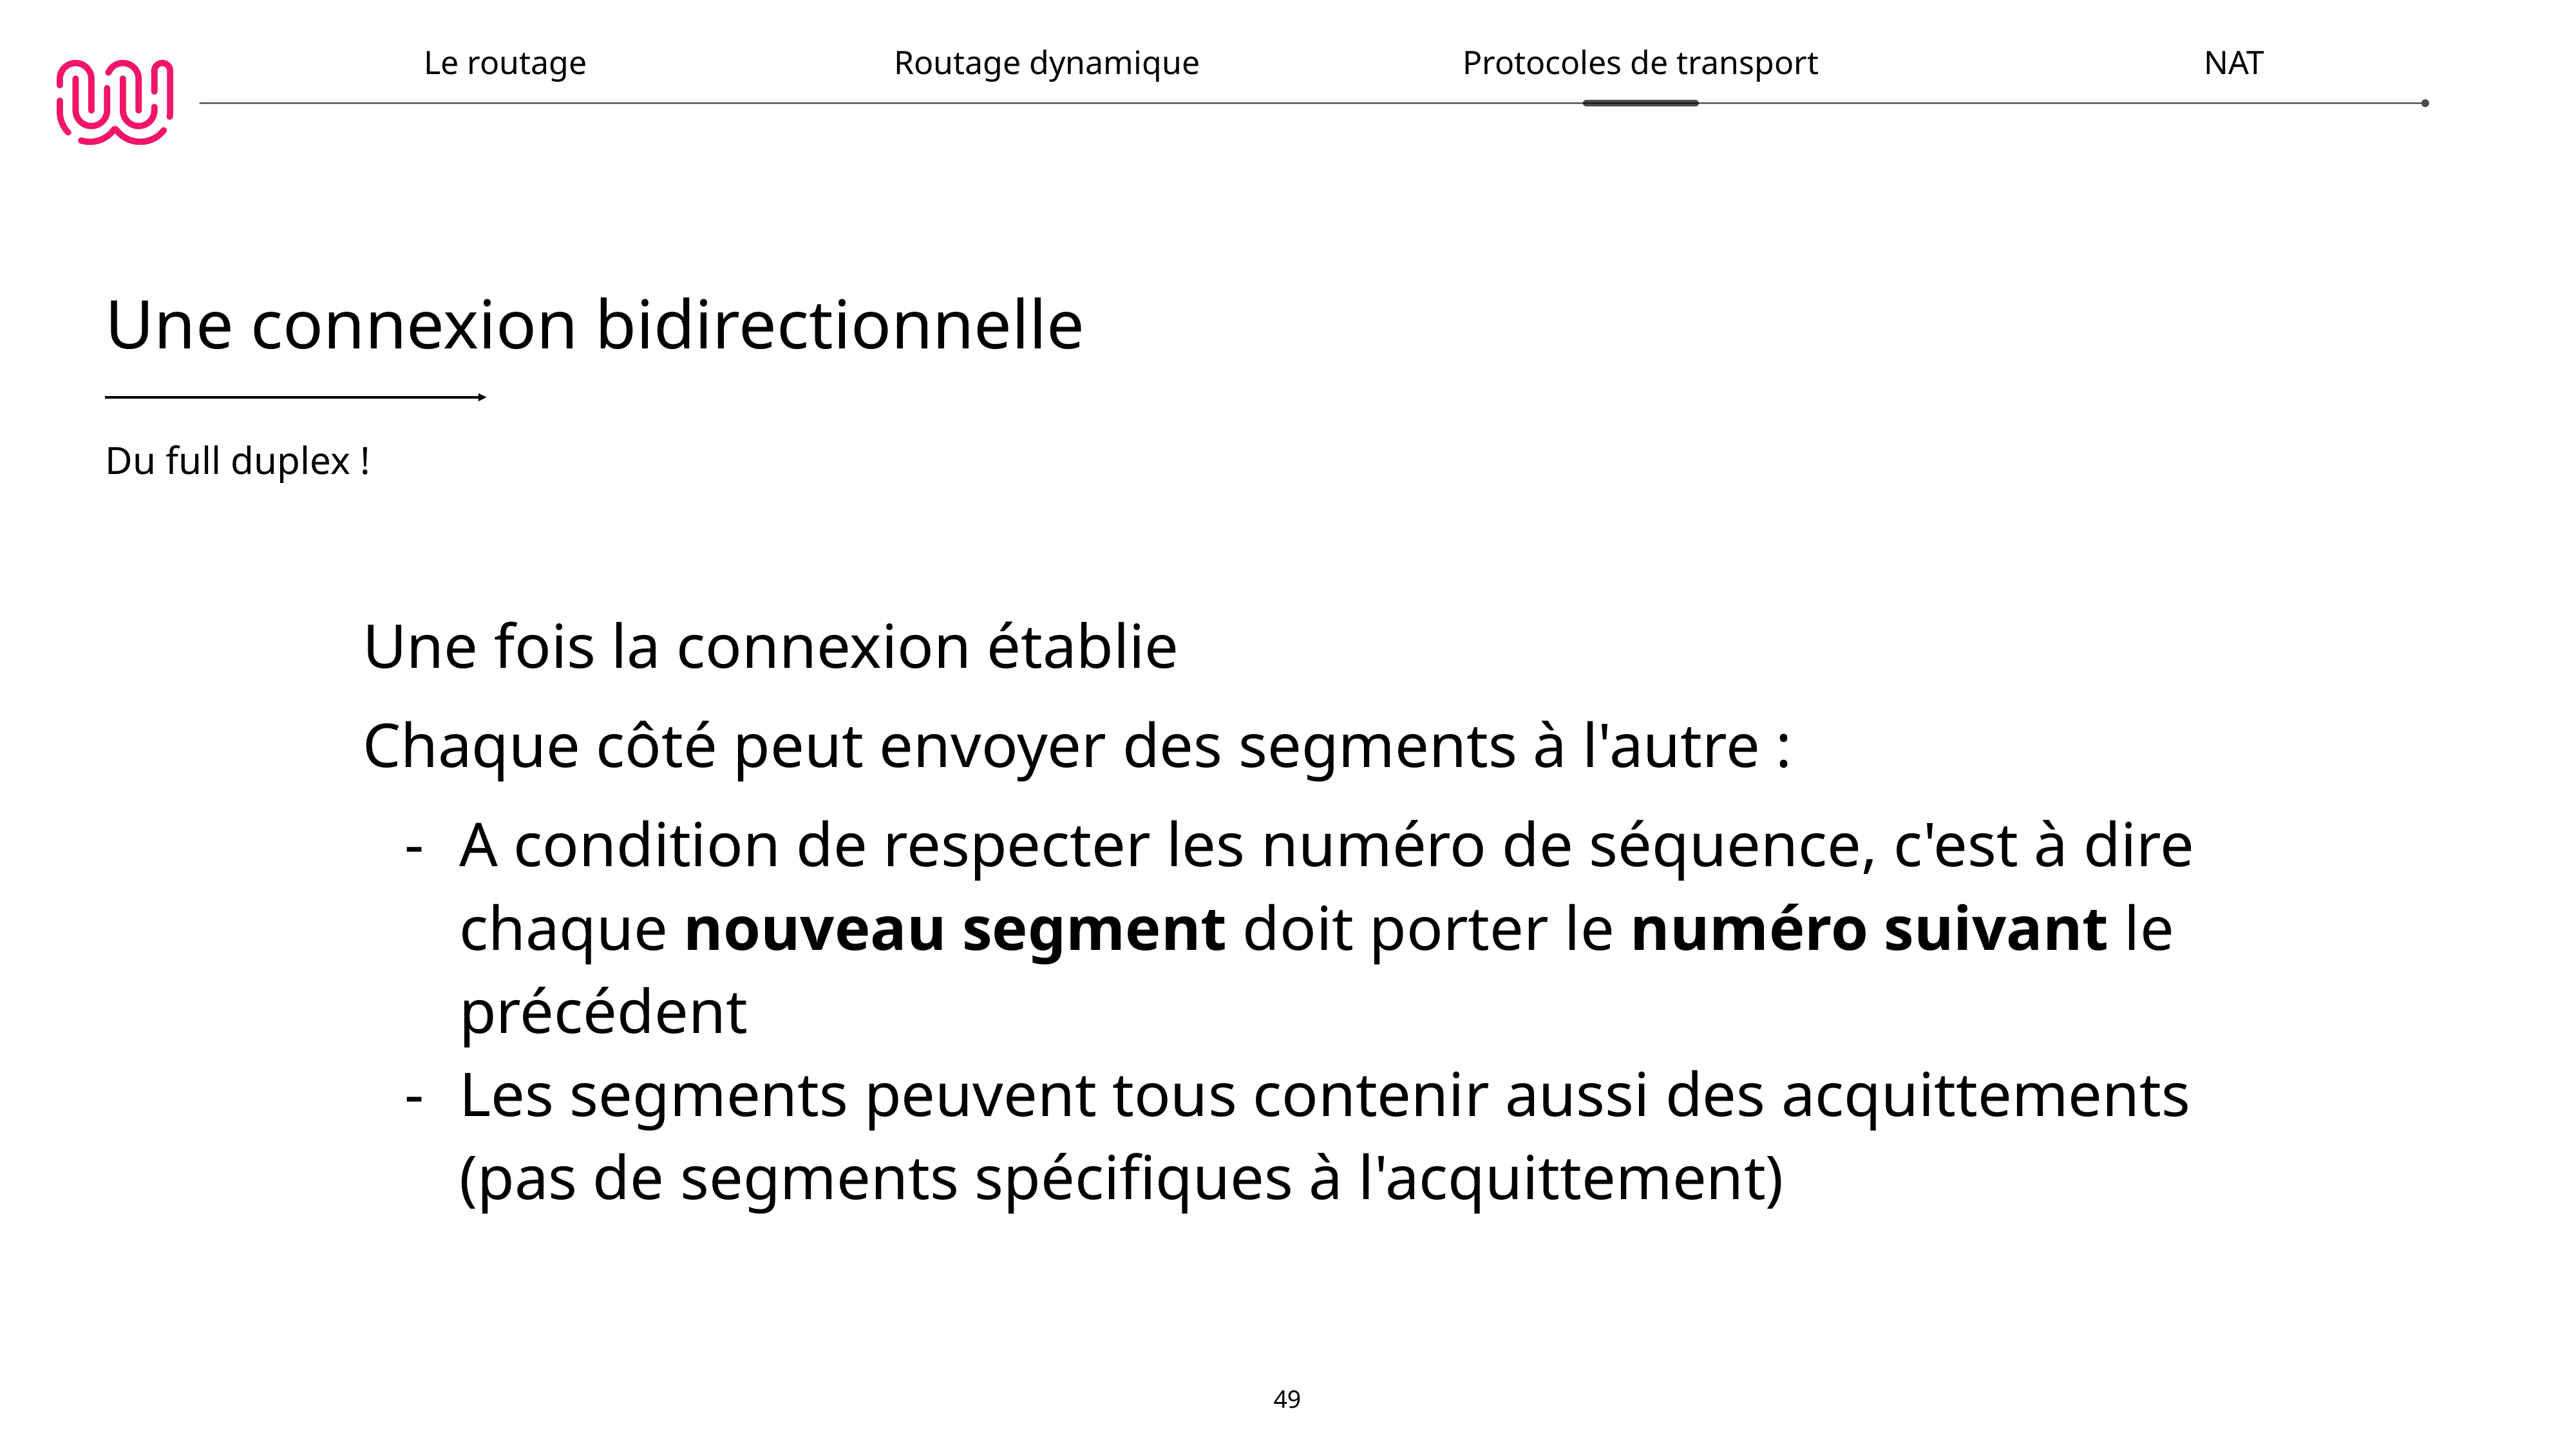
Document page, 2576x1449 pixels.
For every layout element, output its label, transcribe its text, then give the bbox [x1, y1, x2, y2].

text_box NAT [2043, 37, 2425, 86]
text_box Routage dynamique [856, 37, 1238, 86]
picture [57, 60, 173, 146]
text_box Une fois la connexion établie Chaque côté peut envoyer des segments à l'autre : A condition de respecter les numéro de séquence, c'est à dire chaque nouveau segment doit porter le numéro suivant le précédent Les segments peuvent tous contenir aussi des acquittements (pas de segments spécifiques à l'acquittement) [353, 600, 1267, 1209]
text_box Du full duplex ! [100, 431, 401, 488]
text_box [1582, 100, 1699, 103]
slide_number ‹#› [1267, 571, 1307, 1423]
text_box Une fois la connexion établie Chaque côté peut envoyer des segments à l'autre : A condition de respecter les numéro de séquence, c'est à dire chaque nouveau segment doit porter le numéro suivant le précédent Les segments peuvent tous contenir aussi des acquittements (pas de segments spécifiques à l'acquittement) [1307, 600, 2223, 1209]
text_box Protocoles de transport [1387, 37, 1895, 86]
text_box Le routage [303, 37, 708, 86]
text_box [1583, 104, 1699, 107]
text_box Une connexion bidirectionnelle [100, 276, 1238, 368]
